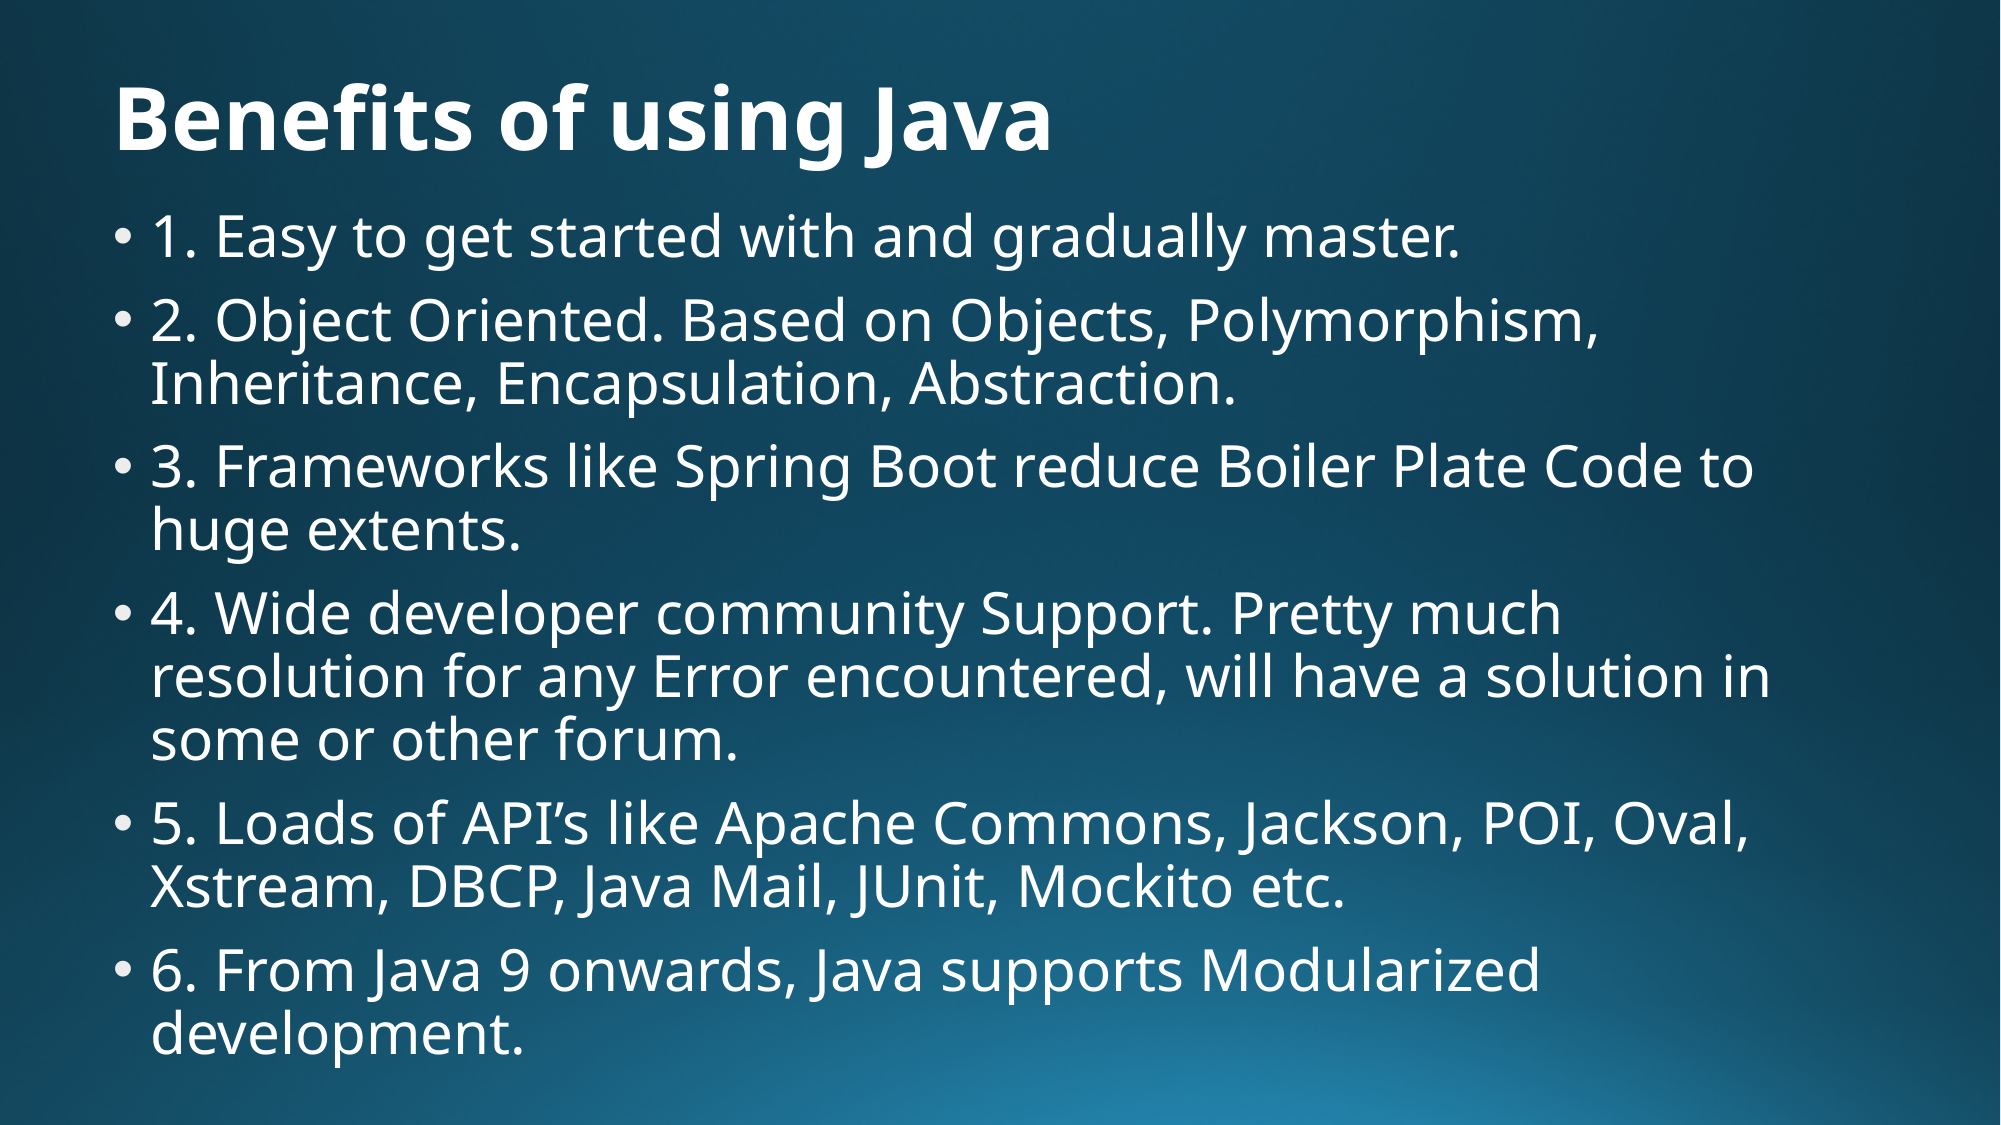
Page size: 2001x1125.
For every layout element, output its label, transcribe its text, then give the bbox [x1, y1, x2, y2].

title Benefits of using Java [97, 26, 1823, 199]
picture [0, 0, 2001, 1125]
list 1. Easy to get started with and gradually master. 2. Object Oriented. Based on Objects, Polymorphism, Inheritance, Encapsulation, Abstraction. 3. Frameworks like Spring Boot reduce Boiler Plate Code to huge extents. 4. Wide developer community Support. Pretty much resolution for any Error encountered, will have a solution in some or other forum. 5. Loads of API’s like Apache Commons, Jackson, POI, Oval, Xstream, DBCP, Java Mail, JUnit, Mockito etc. 6. From Java 9 onwards, Java supports Modularized development. [97, 199, 1863, 1014]
